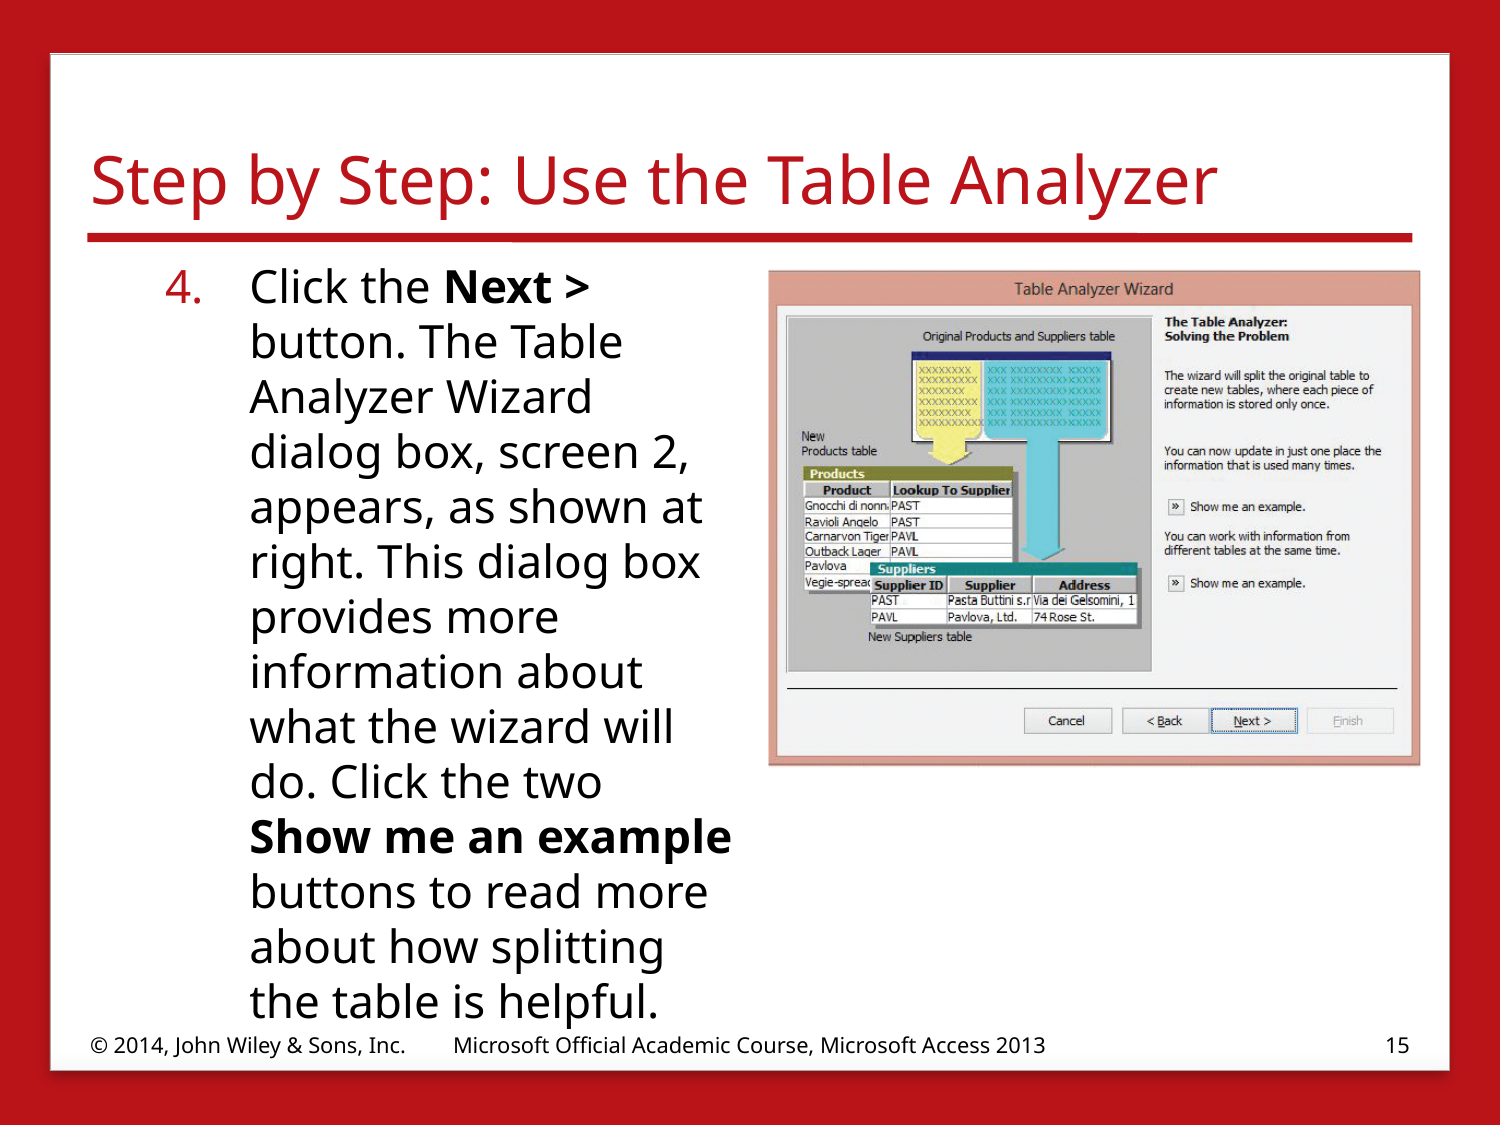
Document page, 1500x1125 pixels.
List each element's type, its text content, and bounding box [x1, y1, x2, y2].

slide_number © 2014, John Wiley & Sons, Inc. [74, 1024, 426, 1103]
footer Microsoft Official Academic Course, Microsoft Access 2013 [431, 1024, 1069, 1103]
title Step by Step: Use the Table Analyzer [74, 74, 1426, 226]
slide_number 15 [1074, 1024, 1426, 1103]
picture [762, 262, 1428, 770]
list Click the Next > button. The Table Analyzer Wizard dialog box, screen 2, appears, as shown at right. This dialog box provides more information about what the wizard will do. Click the two Show me an example buttons to read more about how splitting the table is helpful. [75, 249, 750, 1063]
